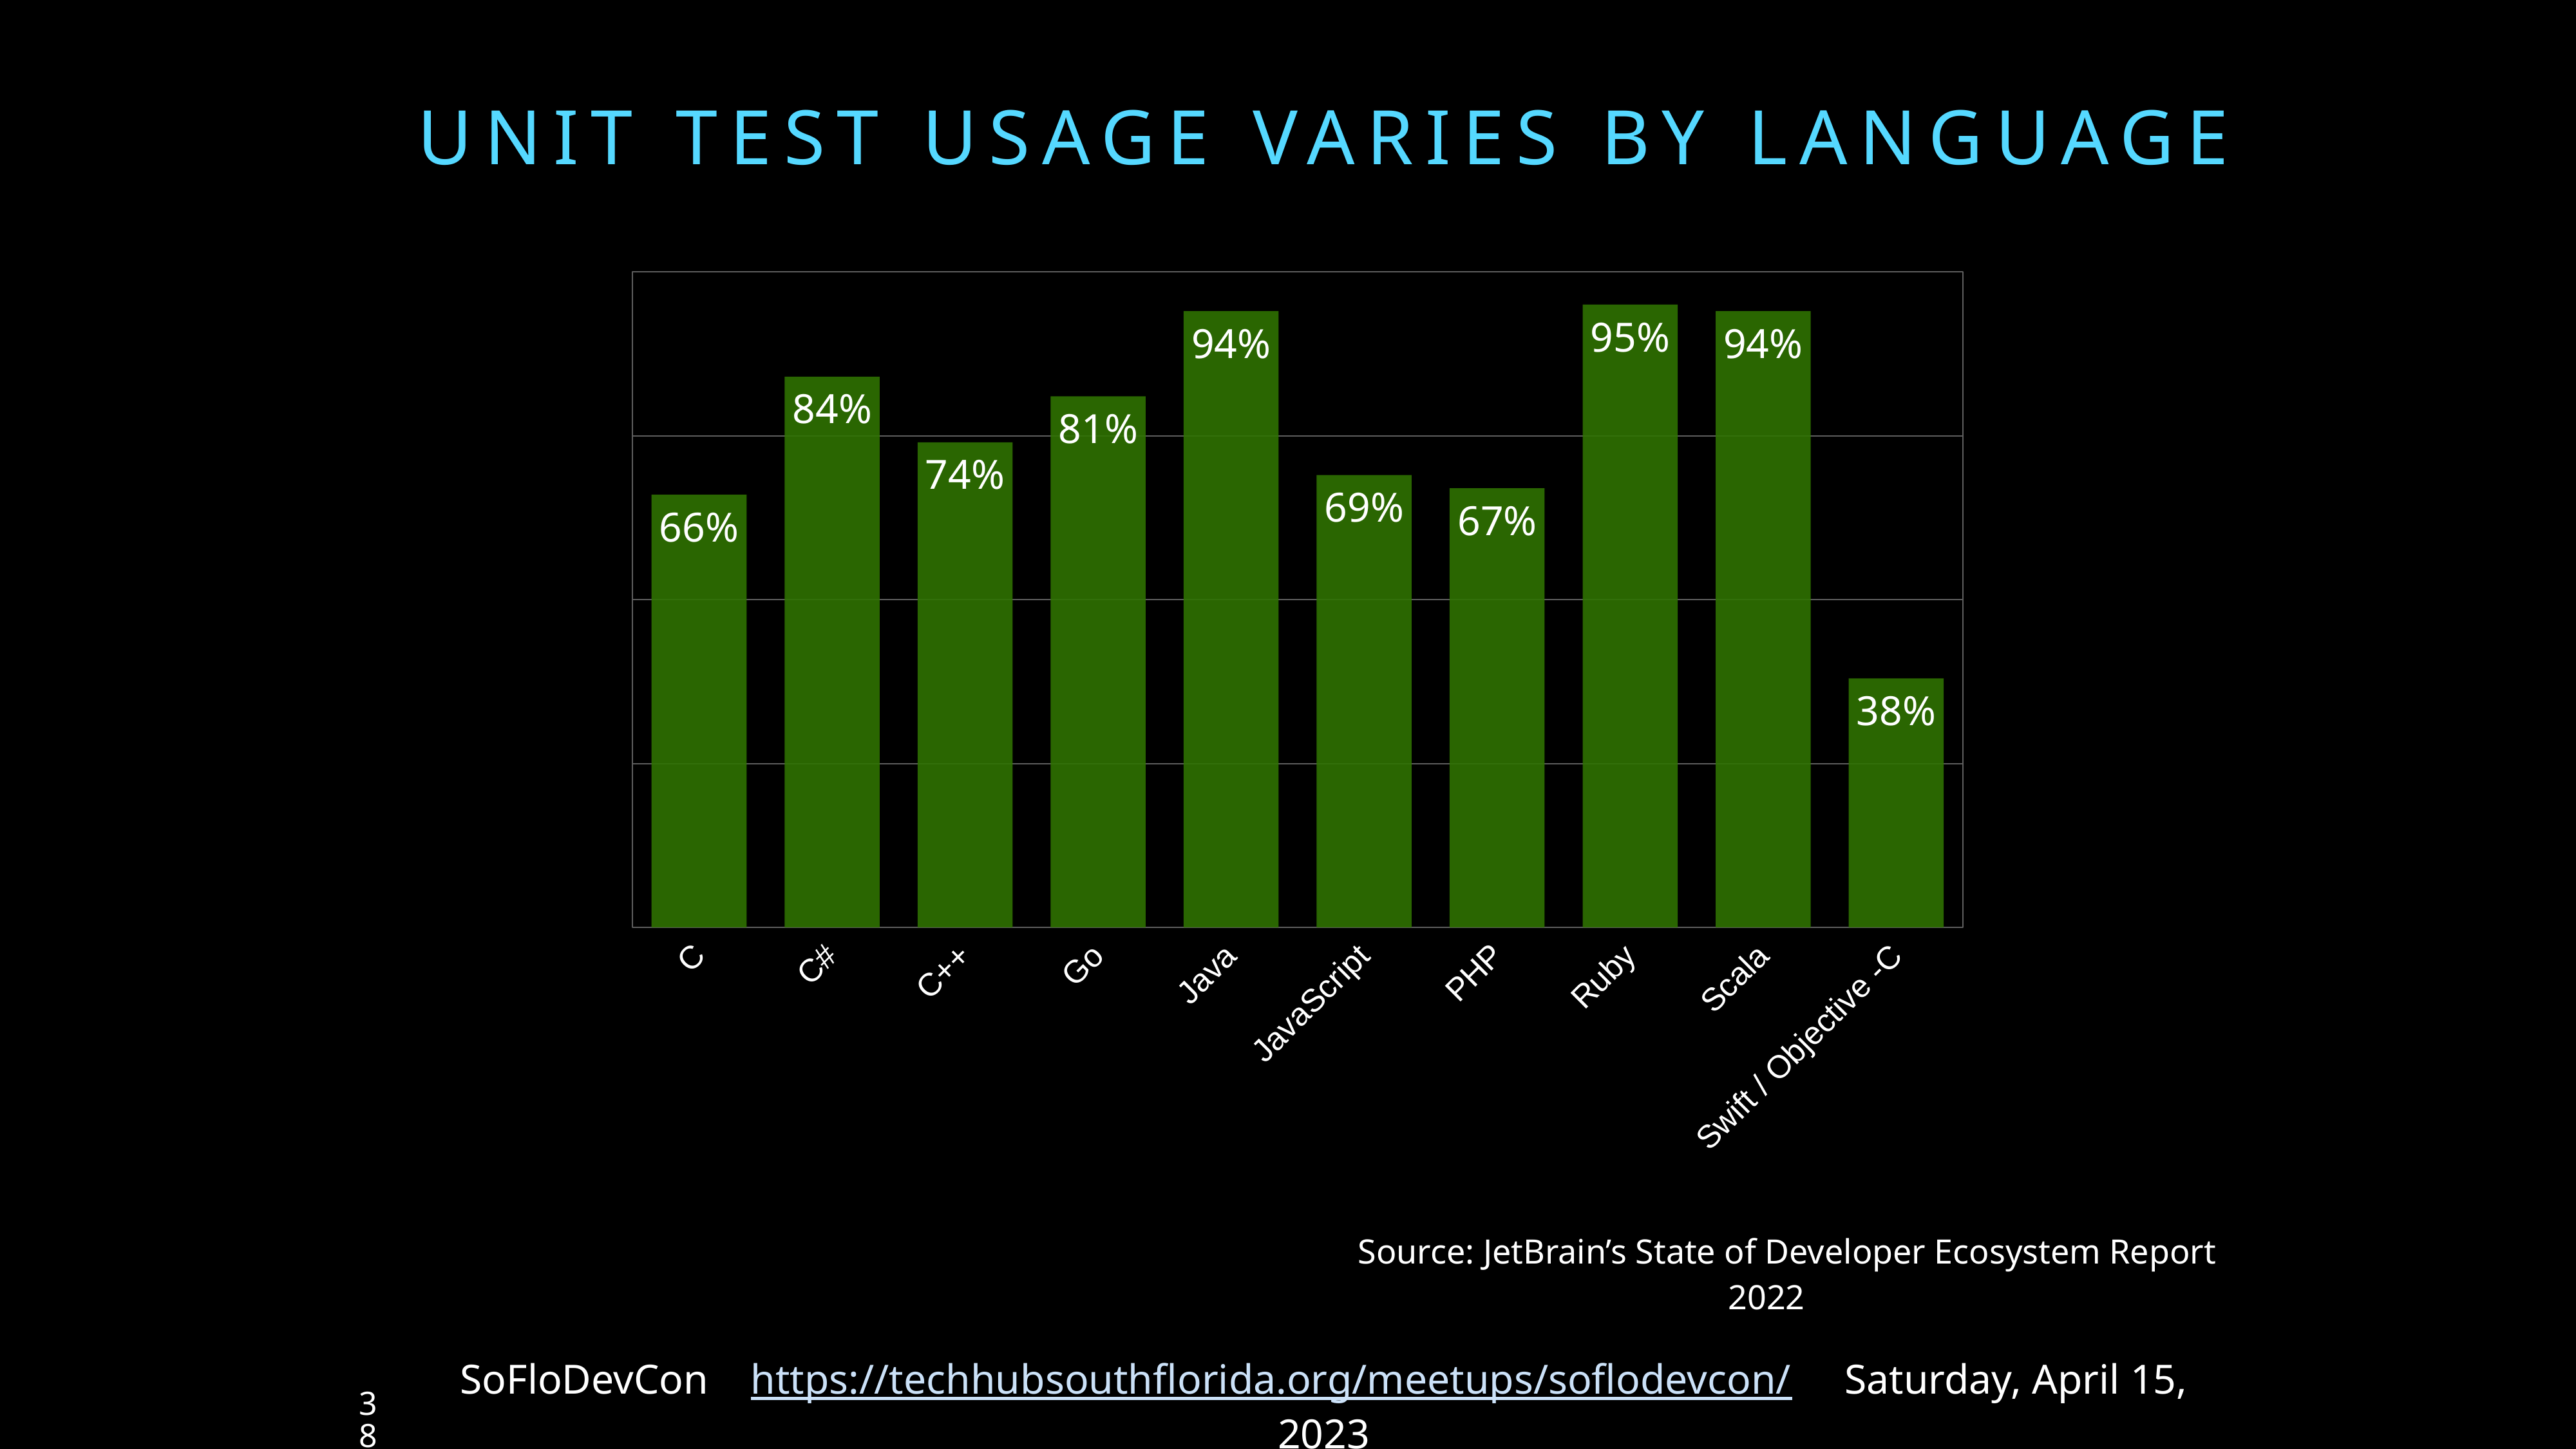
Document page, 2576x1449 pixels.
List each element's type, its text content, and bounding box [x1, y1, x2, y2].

slide_number 38 [351, 1375, 402, 1435]
text_box Source: JetBrain’s State of Developer Ecosystem Report 2022 [1284, 1216, 2259, 1325]
chart [600, 232, 2005, 1227]
title UNIT TEST USAGE VARIES BY LANGUAGE [325, 81, 2324, 240]
text_box SoFloDevCon https://techhubsouthflorida.org/meetups/soflodevcon/ Saturday, April 15, 2023 [417, 1346, 2230, 1449]
